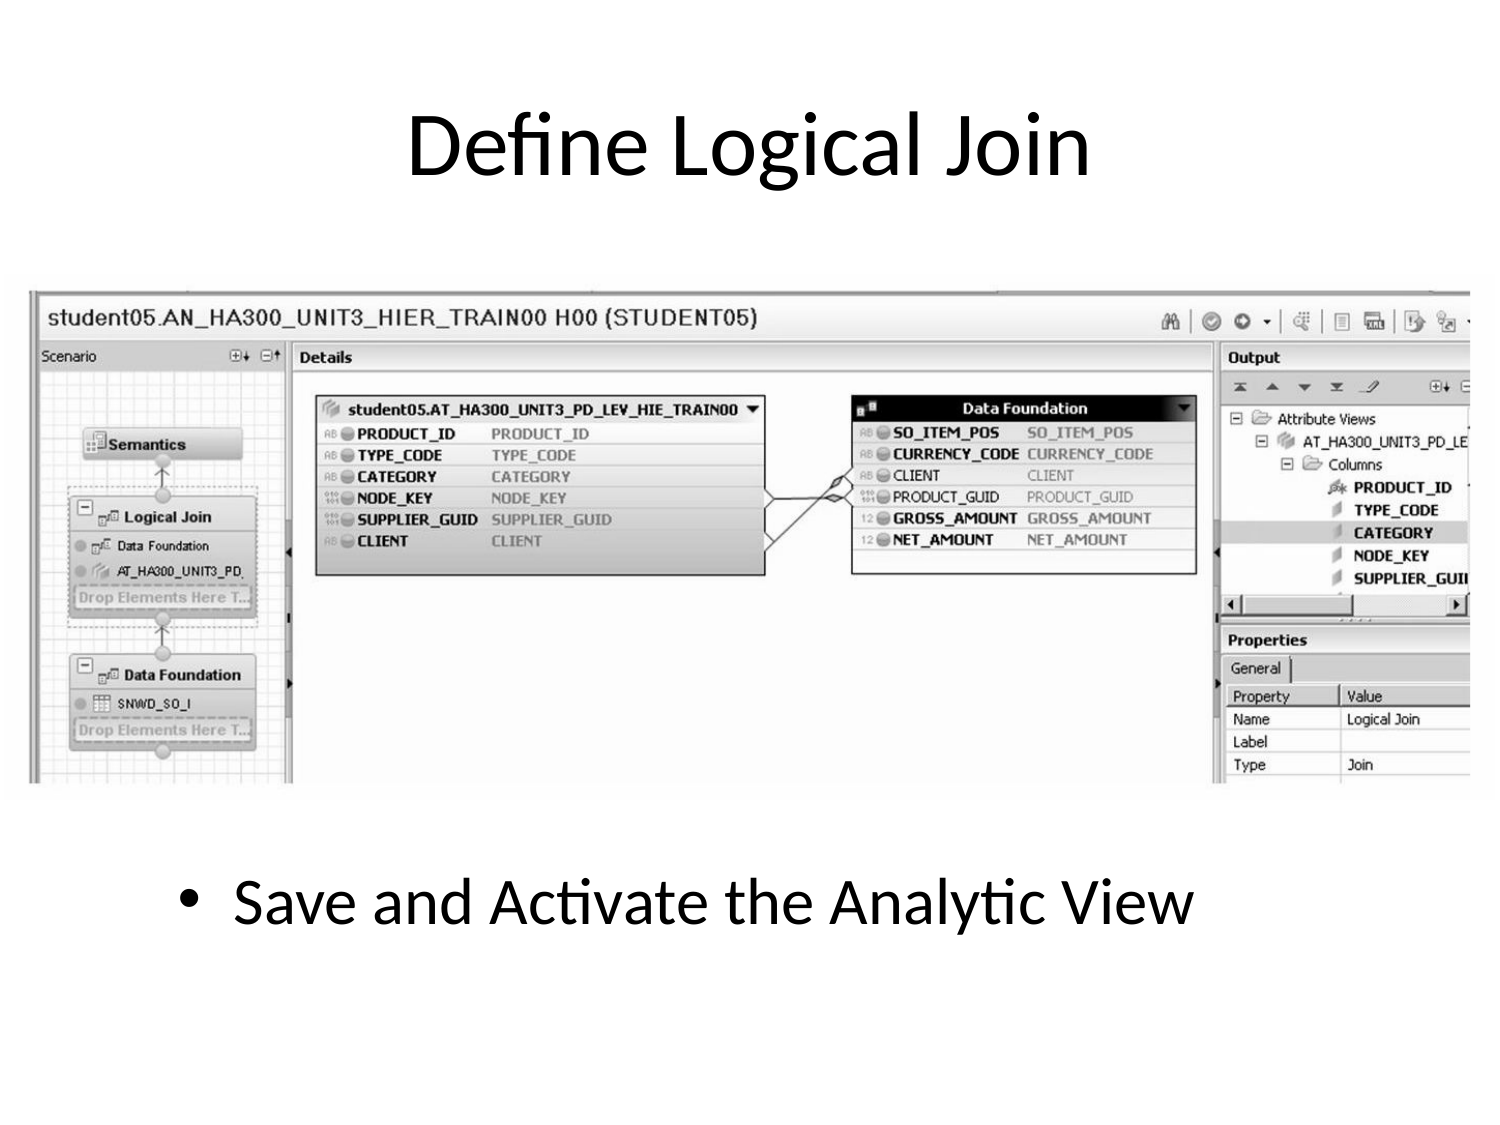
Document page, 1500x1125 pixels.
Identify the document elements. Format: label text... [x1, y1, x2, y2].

list Save and Activate the Analytic View [162, 849, 1400, 955]
title Define Logical Join [75, 45, 1425, 233]
picture [4, 274, 1495, 801]
